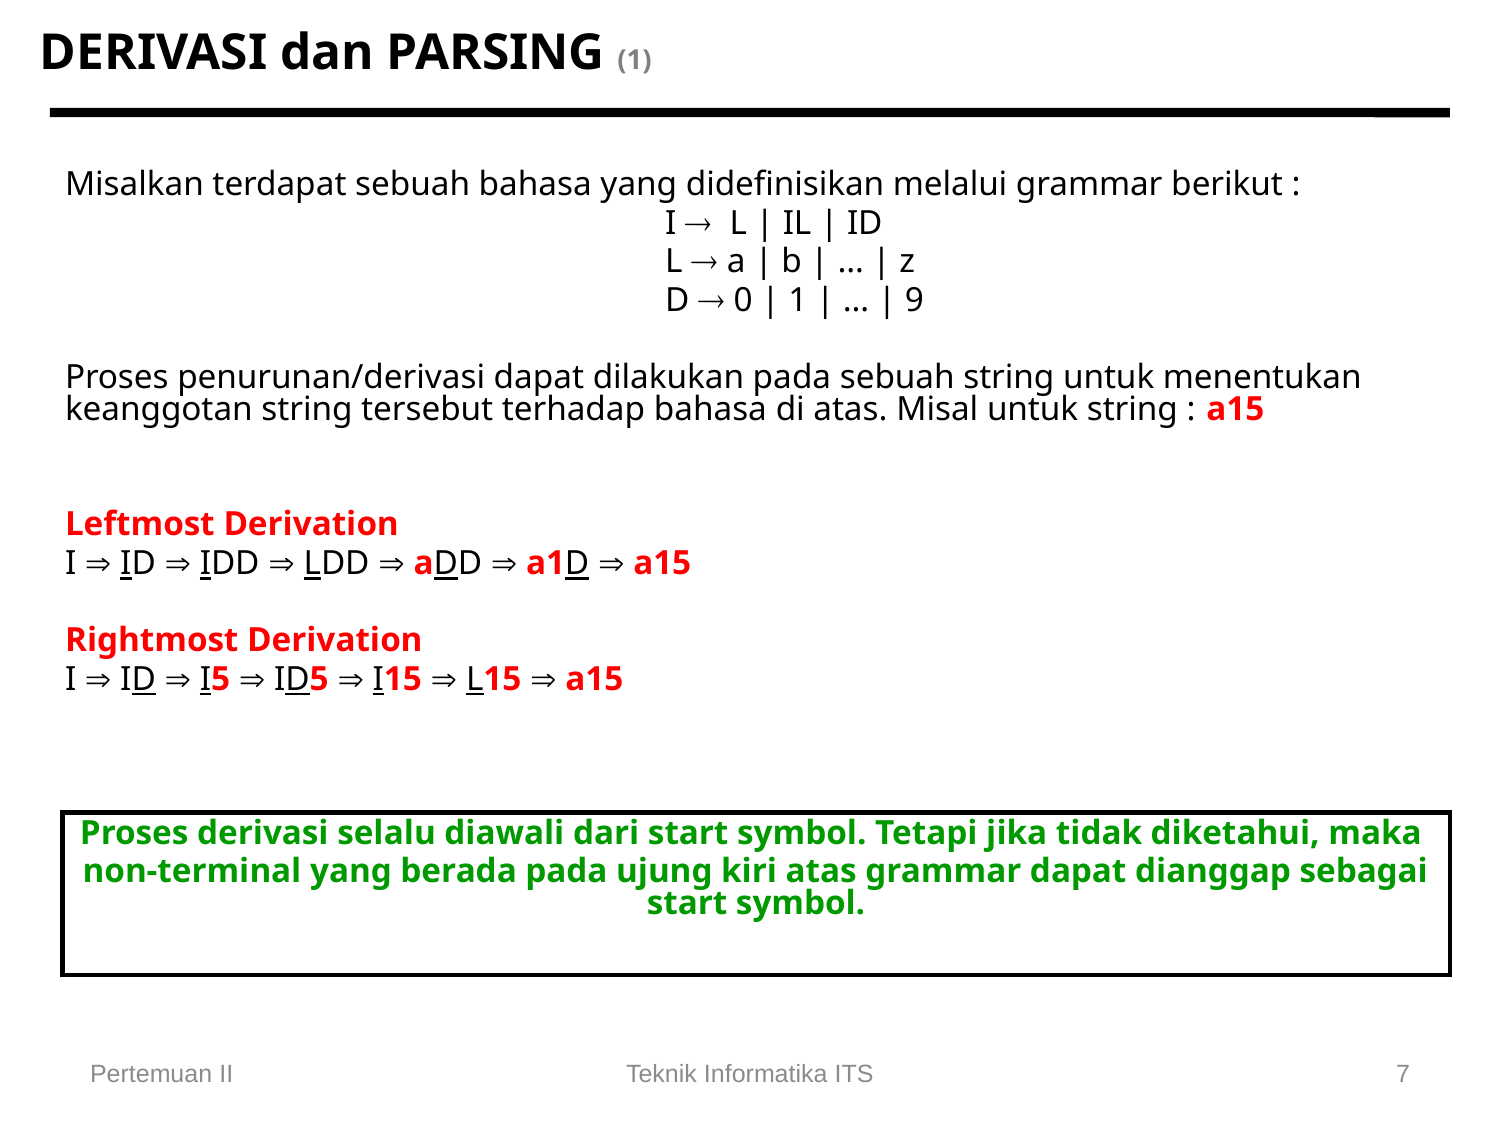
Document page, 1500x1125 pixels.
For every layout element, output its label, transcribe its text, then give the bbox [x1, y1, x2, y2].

footer Teknik Informatika ITS [512, 1042, 988, 1103]
title DERIVASI dan PARSING (1) [24, 12, 1463, 88]
text_box [62, 812, 1450, 975]
slide_number Pertemuan II [75, 1042, 425, 1103]
list Misalkan terdapat sebuah bahasa yang didefinisikan melalui grammar berikut : I  L | IL | ID L  a | b | … | z D  0 | 1 | … | 9 Proses penurunan/derivasi dapat dilakukan pada sebuah string untuk menentukan keanggotan string tersebut terhadap bahasa di atas. Misal untuk string : a15 Leftmost Derivation I  ID  IDD  LDD  aDD  a1D  a15 Rightmost Derivation I  ID  I5  ID5  I15  L15  a15 Proses derivasi selalu diawali dari start symbol. Tetapi jika tidak diketahui, maka non-terminal yang berada pada ujung kiri atas grammar dapat dianggap sebagai start symbol. [49, 162, 1463, 1013]
slide_number 7 [1074, 1042, 1425, 1103]
